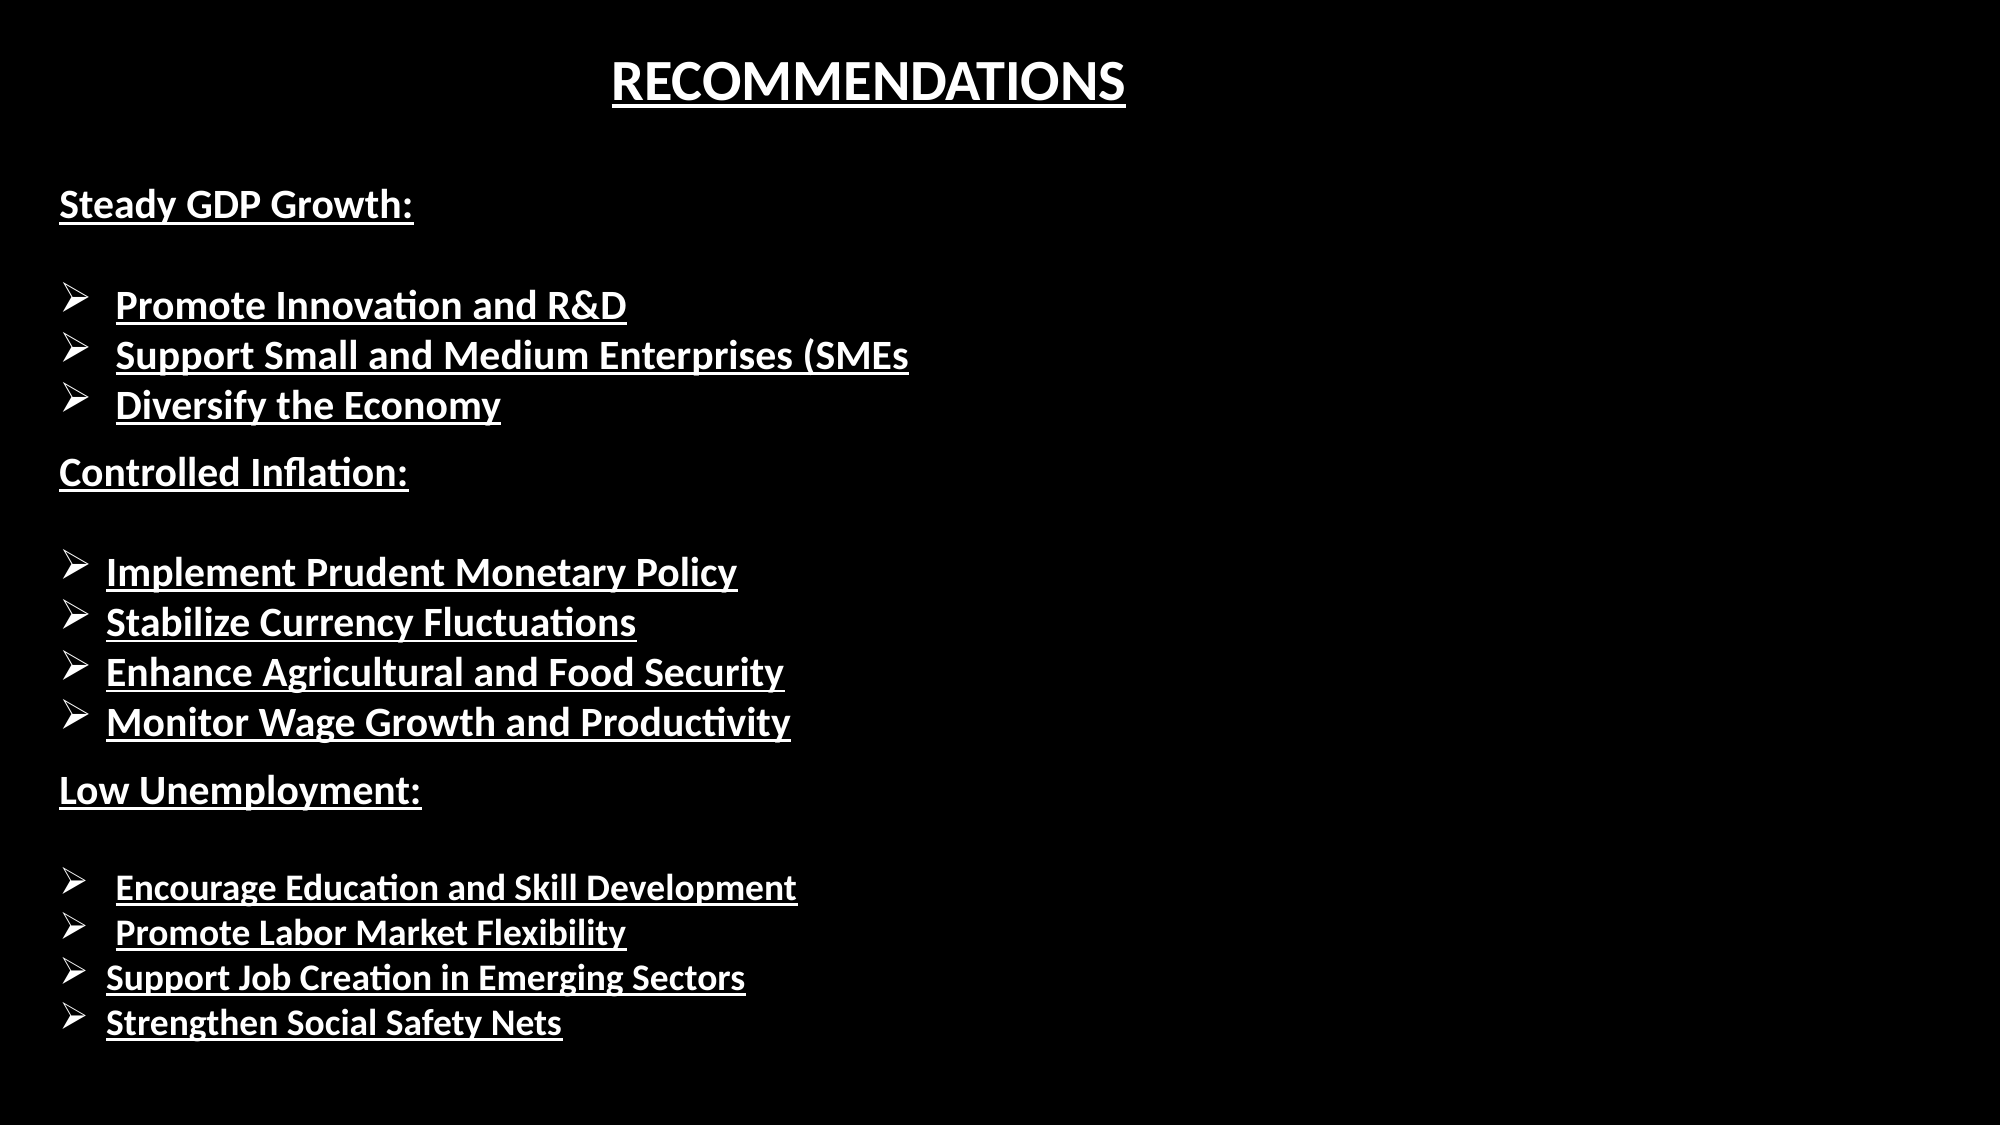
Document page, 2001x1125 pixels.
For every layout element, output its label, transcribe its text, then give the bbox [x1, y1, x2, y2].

text_box RECOMMENDATIONS [596, 34, 1142, 120]
text_box Controlled Inflation: Implement Prudent Monetary Policy Stabilize Currency Fluctuations Enhance Agricultural and Food Security Monitor Wage Growth and Productivity [44, 437, 2000, 753]
text_box Steady GDP Growth: Promote Innovation and R&D Support Small and Medium Enterprises (SMEs Diversify the Economy [44, 169, 1956, 435]
text_box Low Unemployment: Encourage Education and Skill Development Promote Labor Market Flexibility Support Job Creation in Emerging Sectors Strengthen Social Safety Nets [44, 755, 1045, 1051]
